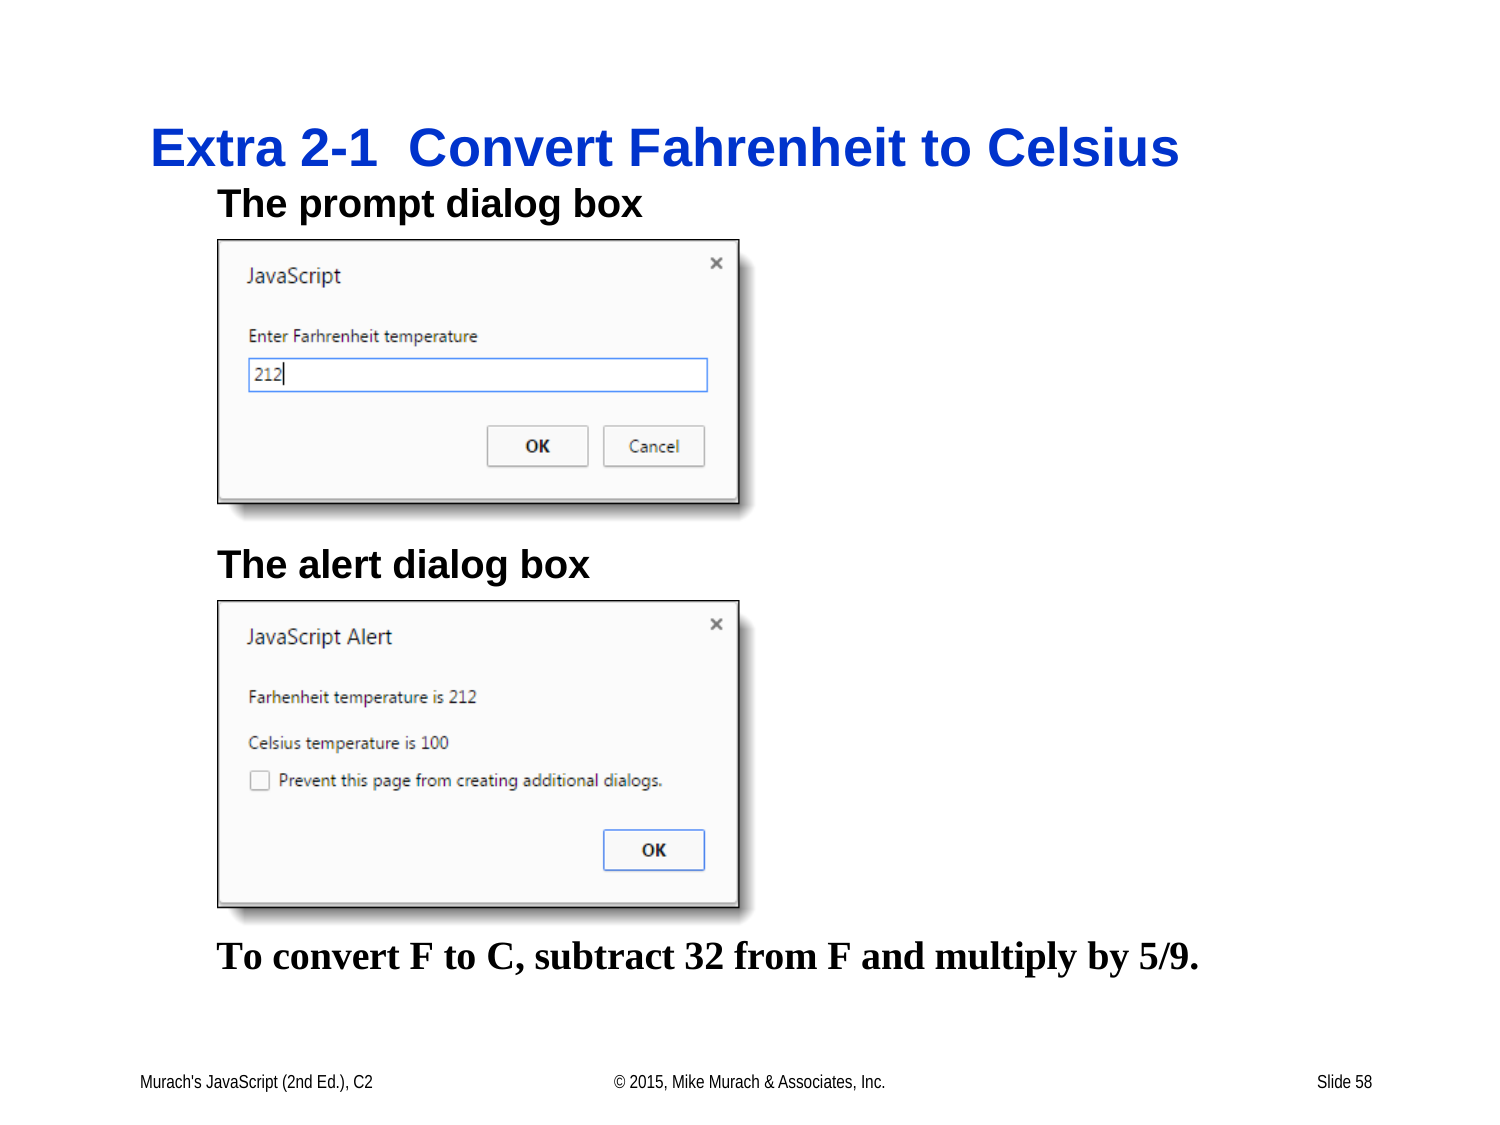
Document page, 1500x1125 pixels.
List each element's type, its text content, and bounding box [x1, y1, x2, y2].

title Extra 2-1 Convert Fahrenheit to Celsius [150, 112, 1350, 179]
slide_number Slide 58 [1074, 1025, 1388, 1100]
slide_number Murach's JavaScript (2nd Ed.), C2 [125, 1025, 450, 1100]
footer © 2015, Mike Murach & Associates, Inc. [474, 1025, 1025, 1100]
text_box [162, 162, 1301, 1011]
